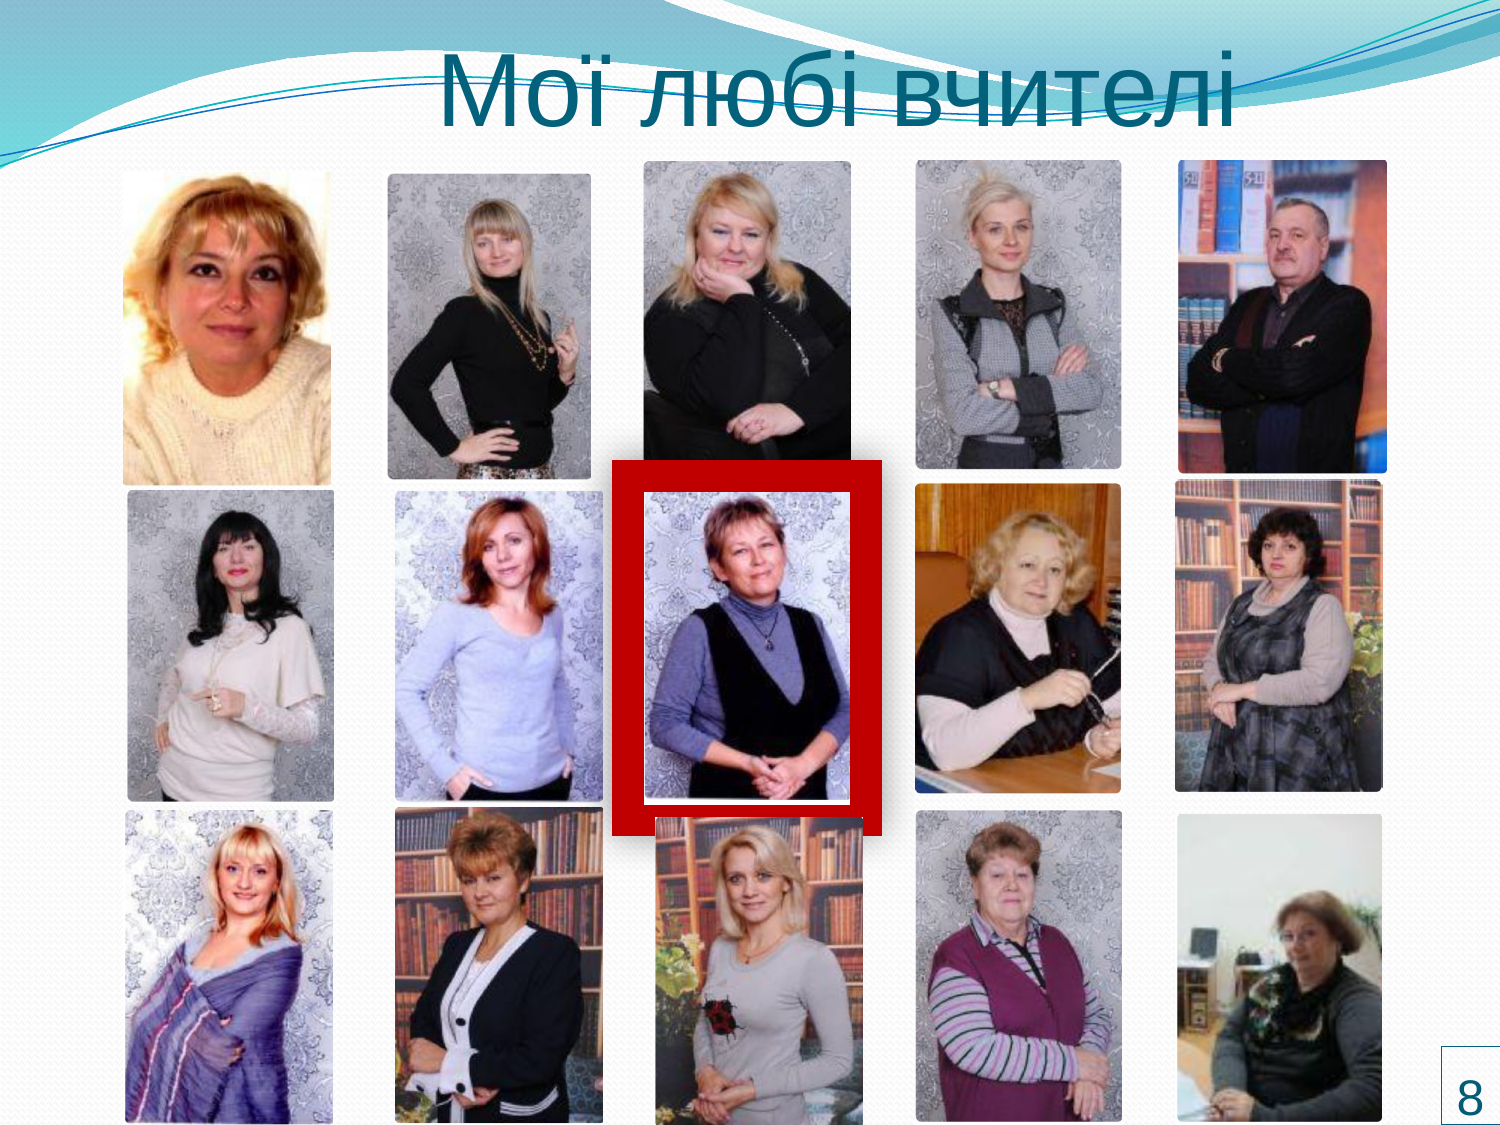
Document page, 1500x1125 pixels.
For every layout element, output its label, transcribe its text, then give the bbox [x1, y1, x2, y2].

picture [915, 479, 1123, 795]
picture [643, 160, 851, 473]
picture [655, 817, 863, 1125]
picture [915, 809, 1123, 1125]
picture [126, 489, 334, 804]
picture [395, 491, 603, 1125]
picture [1174, 814, 1383, 1125]
picture [643, 491, 851, 806]
picture [1174, 479, 1383, 793]
slide_number 8 [1441, 1046, 1500, 1125]
picture [915, 160, 1123, 470]
title Мої любі вчителі [88, 0, 1439, 148]
picture [1174, 160, 1387, 475]
picture [383, 172, 591, 484]
picture [123, 810, 334, 1125]
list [123, 172, 331, 486]
